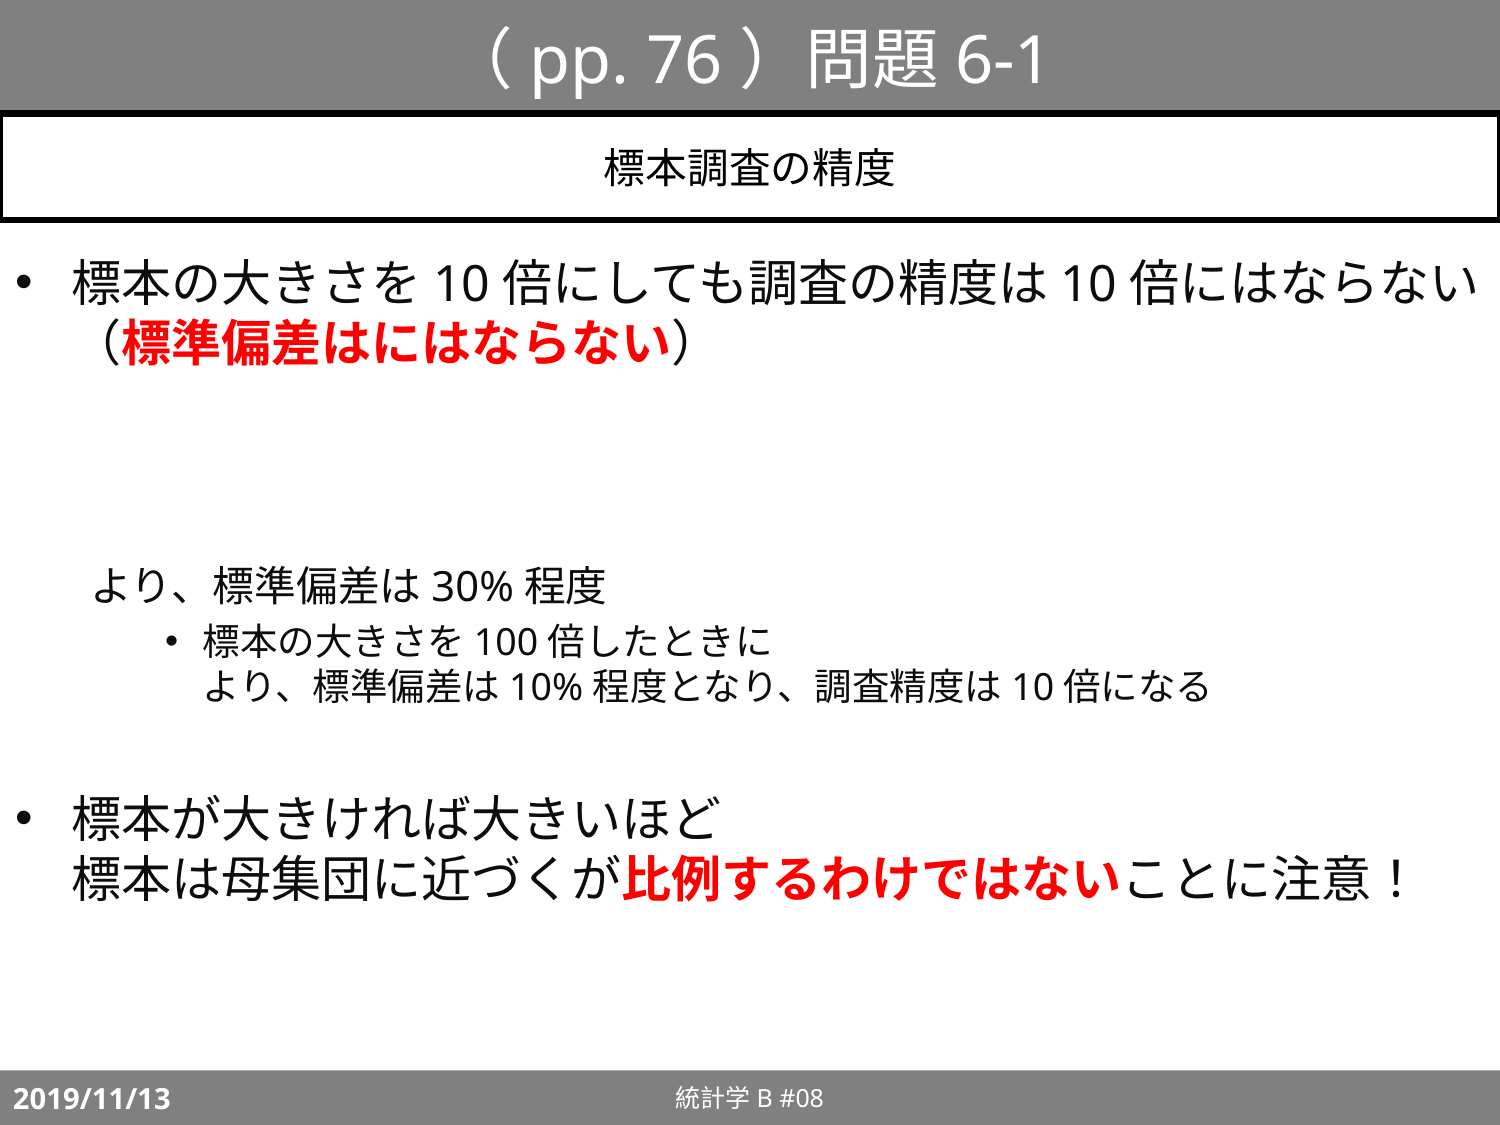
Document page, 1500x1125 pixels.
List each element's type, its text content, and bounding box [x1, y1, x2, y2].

list 標本調査の精度 [0, 110, 1500, 223]
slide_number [0, 1070, 266, 1125]
title （pp. 76）問題6-1 [0, 0, 1500, 110]
footer 統計学B #08 [295, 1070, 1205, 1125]
